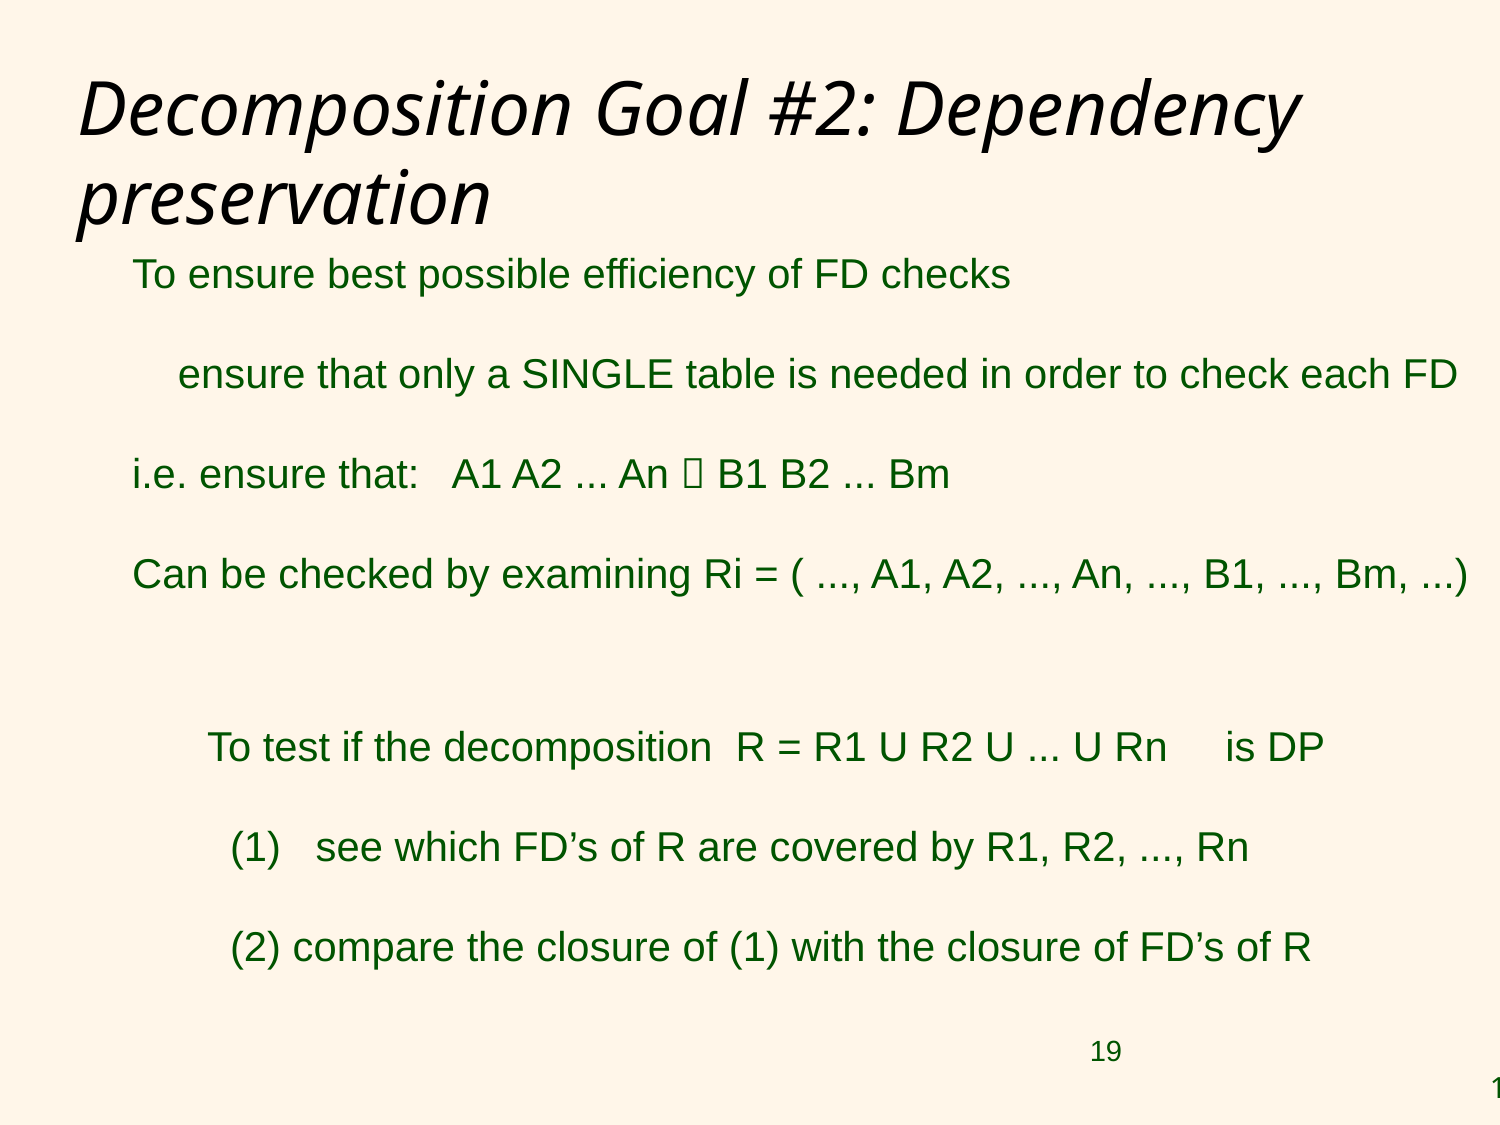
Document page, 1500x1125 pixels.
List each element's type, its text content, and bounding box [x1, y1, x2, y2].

title Decomposition Goal #2: Dependency preservation [62, 99, 1388, 200]
slide_number 19 [1074, 1024, 1425, 1103]
text_box To ensure best possible efficiency of FD checks ensure that only a SINGLE table is needed in order to check each FD i.e. ensure that: A1 A2 ... An  B1 B2 ... Bm Can be checked by examining Ri = ( ..., A1, A2, ..., An, ..., B1, ..., Bm, ...) [117, 239, 1485, 605]
text_box To test if the decomposition R = R1 U R2 U ... U Rn is DP (1) see which FD’s of R are covered by R1, R2, ..., Rn (2) compare the closure of (1) with the closure of FD’s of R [192, 712, 1341, 978]
